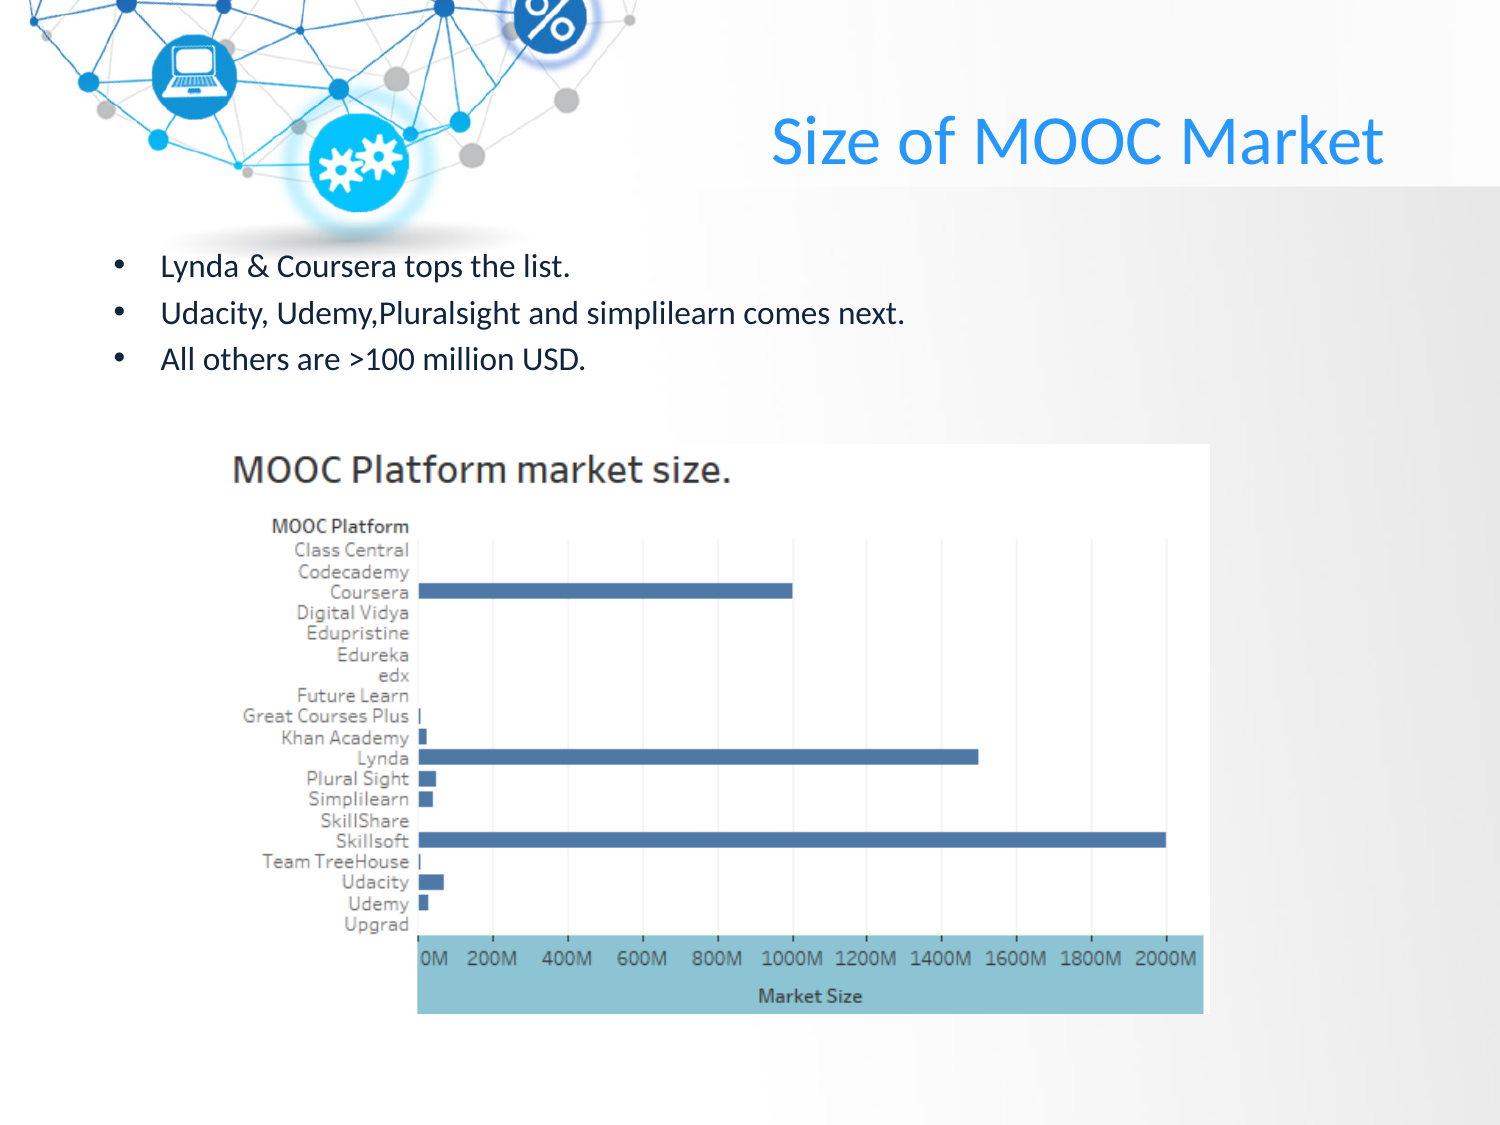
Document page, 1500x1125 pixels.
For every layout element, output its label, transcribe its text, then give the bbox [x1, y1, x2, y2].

picture [0, 0, 1500, 1125]
list Lynda & Coursera tops the list. Udacity, Udemy,Pluralsight and simplilearn comes next. All others are >100 million USD. [98, 236, 1402, 989]
title Size of MOOC Market [98, 86, 1402, 187]
